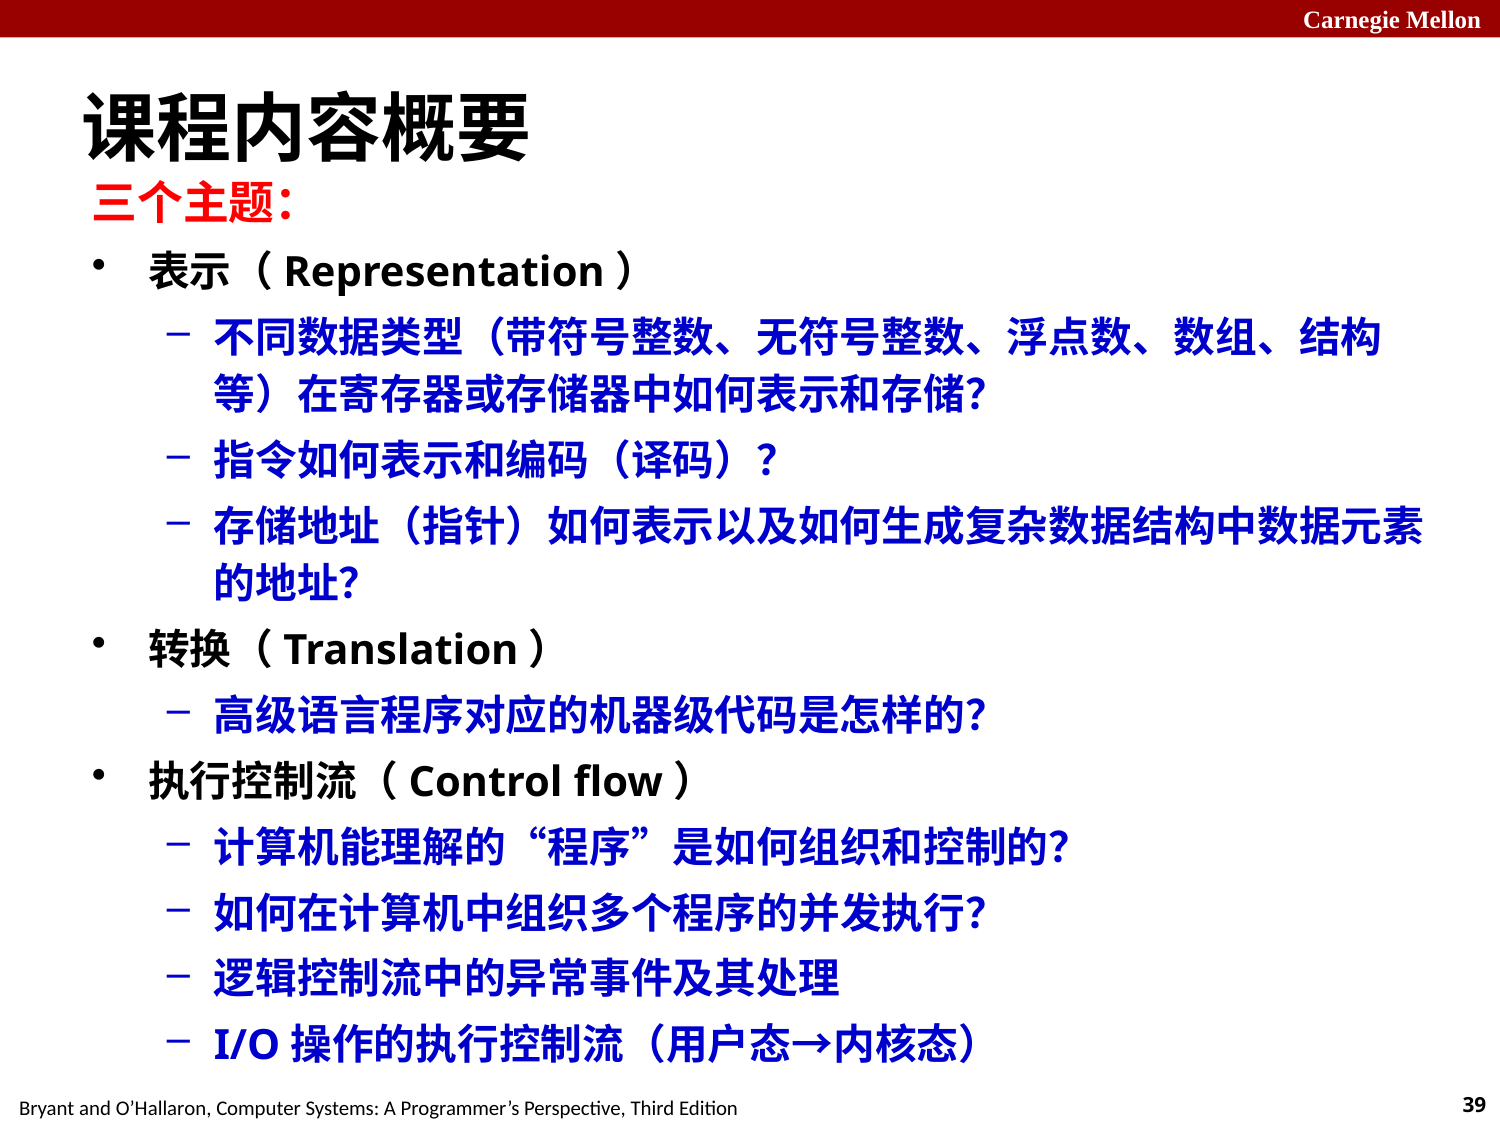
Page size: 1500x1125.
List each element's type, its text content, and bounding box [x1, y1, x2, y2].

text_box 三个主题： 表示（Representation） 不同数据类型（带符号整数、无符号整数、浮点数、数组、结构等）在寄存器或存储器中如何表示和存储？ 指令如何表示和编码（译码）？ 存储地址（指针）如何表示以及如何生成复杂数据结构中数据元素的地址？ 转换（Translation） 高级语言程序对应的机器级代码是怎样的？ 执行控制流（Control flow） 计算机能理解的“程序”是如何组织和控制的？ 如何在计算机中组织多个程序的并发执行？ 逻辑控制流中的异常事件及其处理 I/O操作的执行控制流（用户态→内核态） [76, 158, 1474, 1100]
text_box 课程内容概要 [74, 79, 1425, 172]
